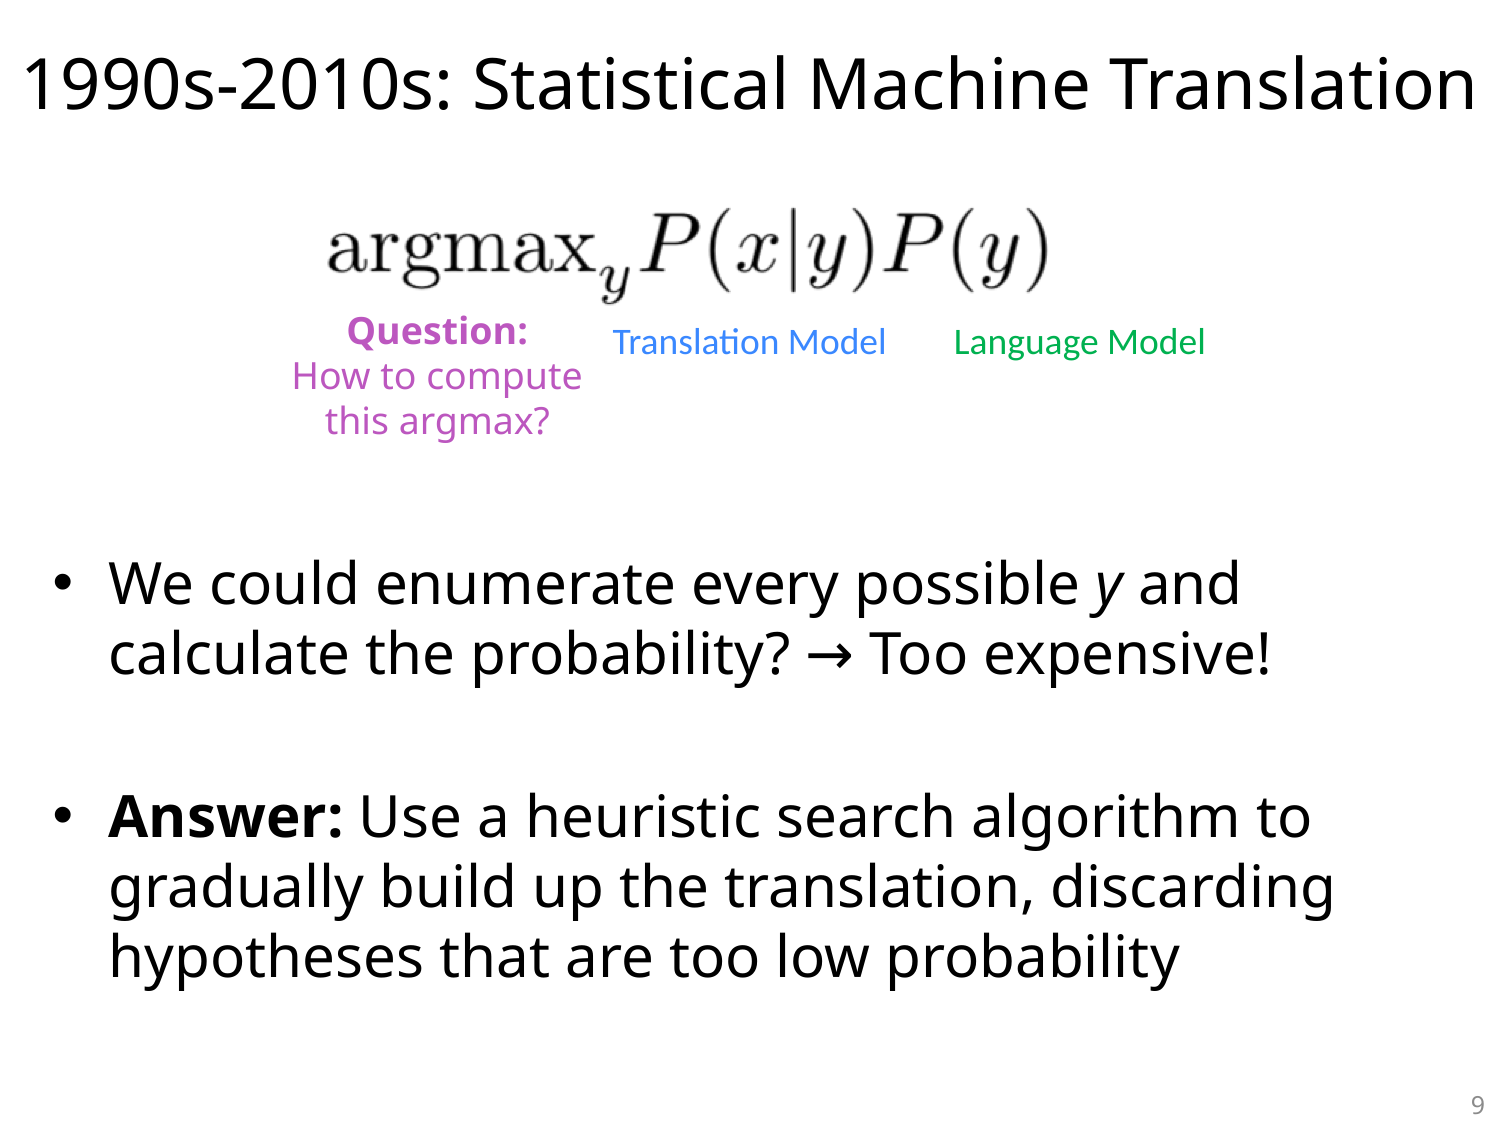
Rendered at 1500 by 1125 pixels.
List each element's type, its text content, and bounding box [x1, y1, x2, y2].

text_box Question: How to compute this argmax? [62, 299, 813, 450]
text_box Translation Model [597, 320, 903, 370]
picture [312, 199, 1063, 311]
text_box Language Model [939, 309, 1222, 370]
title 1990s-2010s: Statistical Machine Translation [0, 0, 1500, 163]
list We could enumerate every possible y and calculate the probability? → Too expensive! Answer: Use a heuristic search algorithm to gradually build up the translation, discarding hypotheses that are too low probability [37, 212, 1463, 1075]
slide_number 9 [1149, 1087, 1500, 1125]
